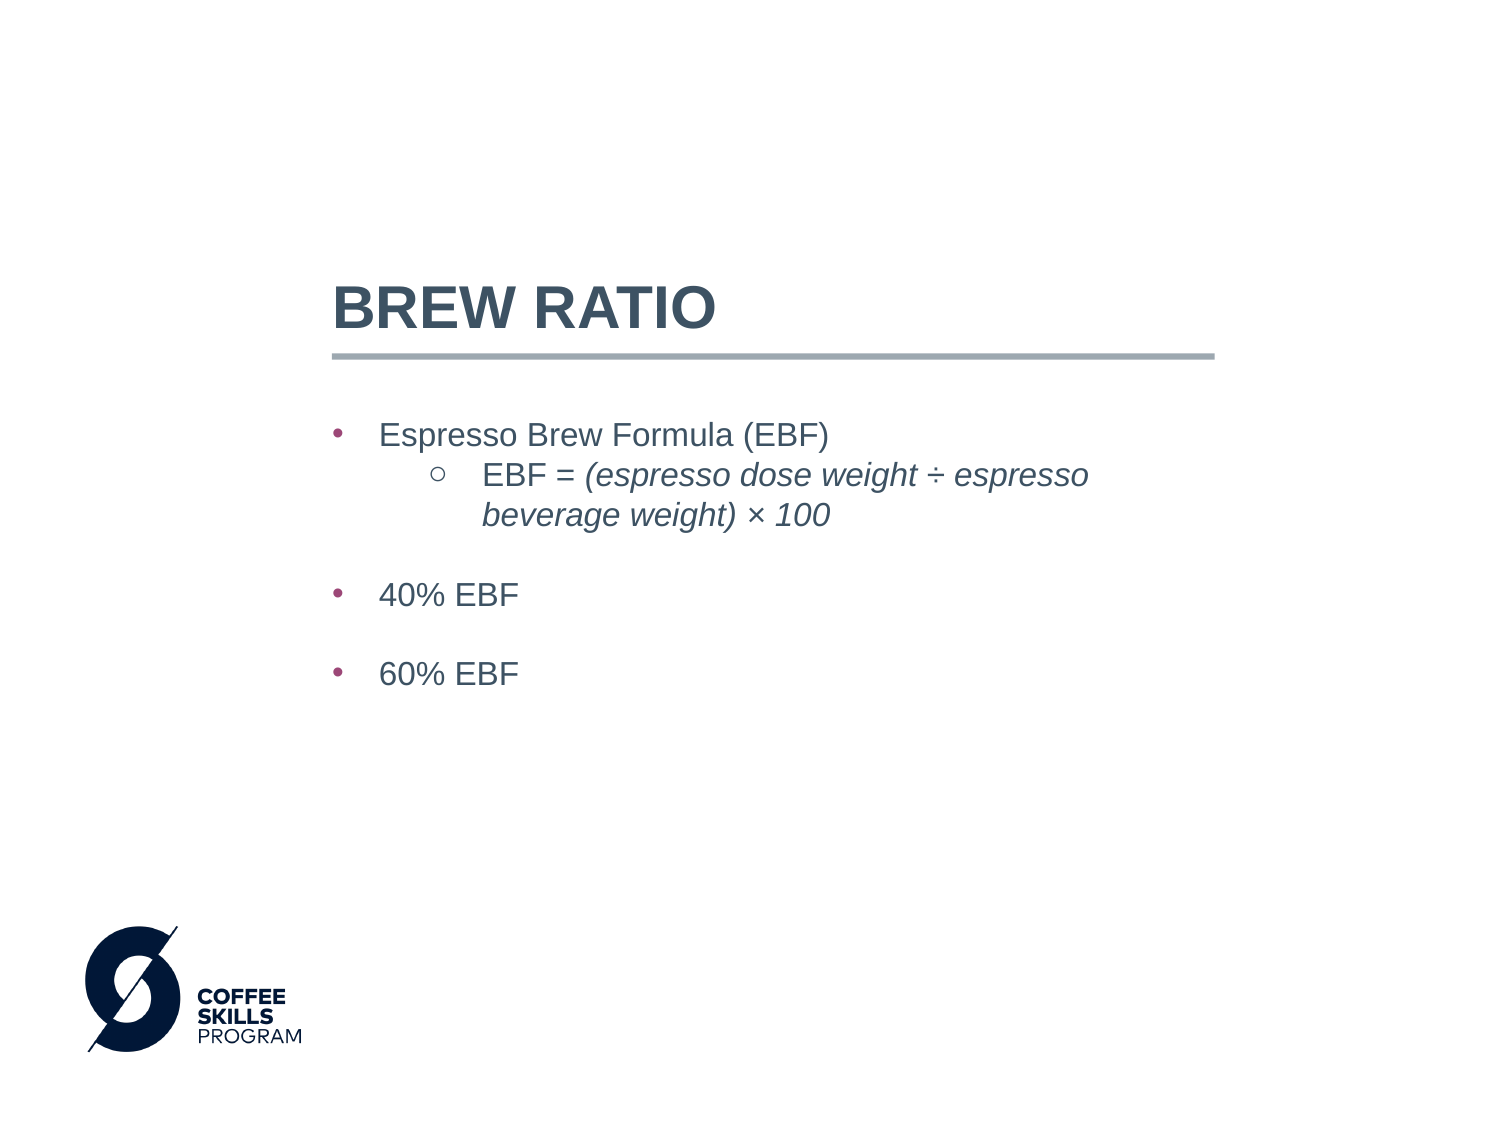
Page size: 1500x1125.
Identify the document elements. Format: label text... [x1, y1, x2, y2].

picture [62, 907, 313, 1068]
text_box BREW RATIO Espresso Brew Formula (EBF) EBF = (espresso dose weight ÷ espresso beverage weight) × 100 40% EBF 60% EBF [317, 260, 1247, 867]
